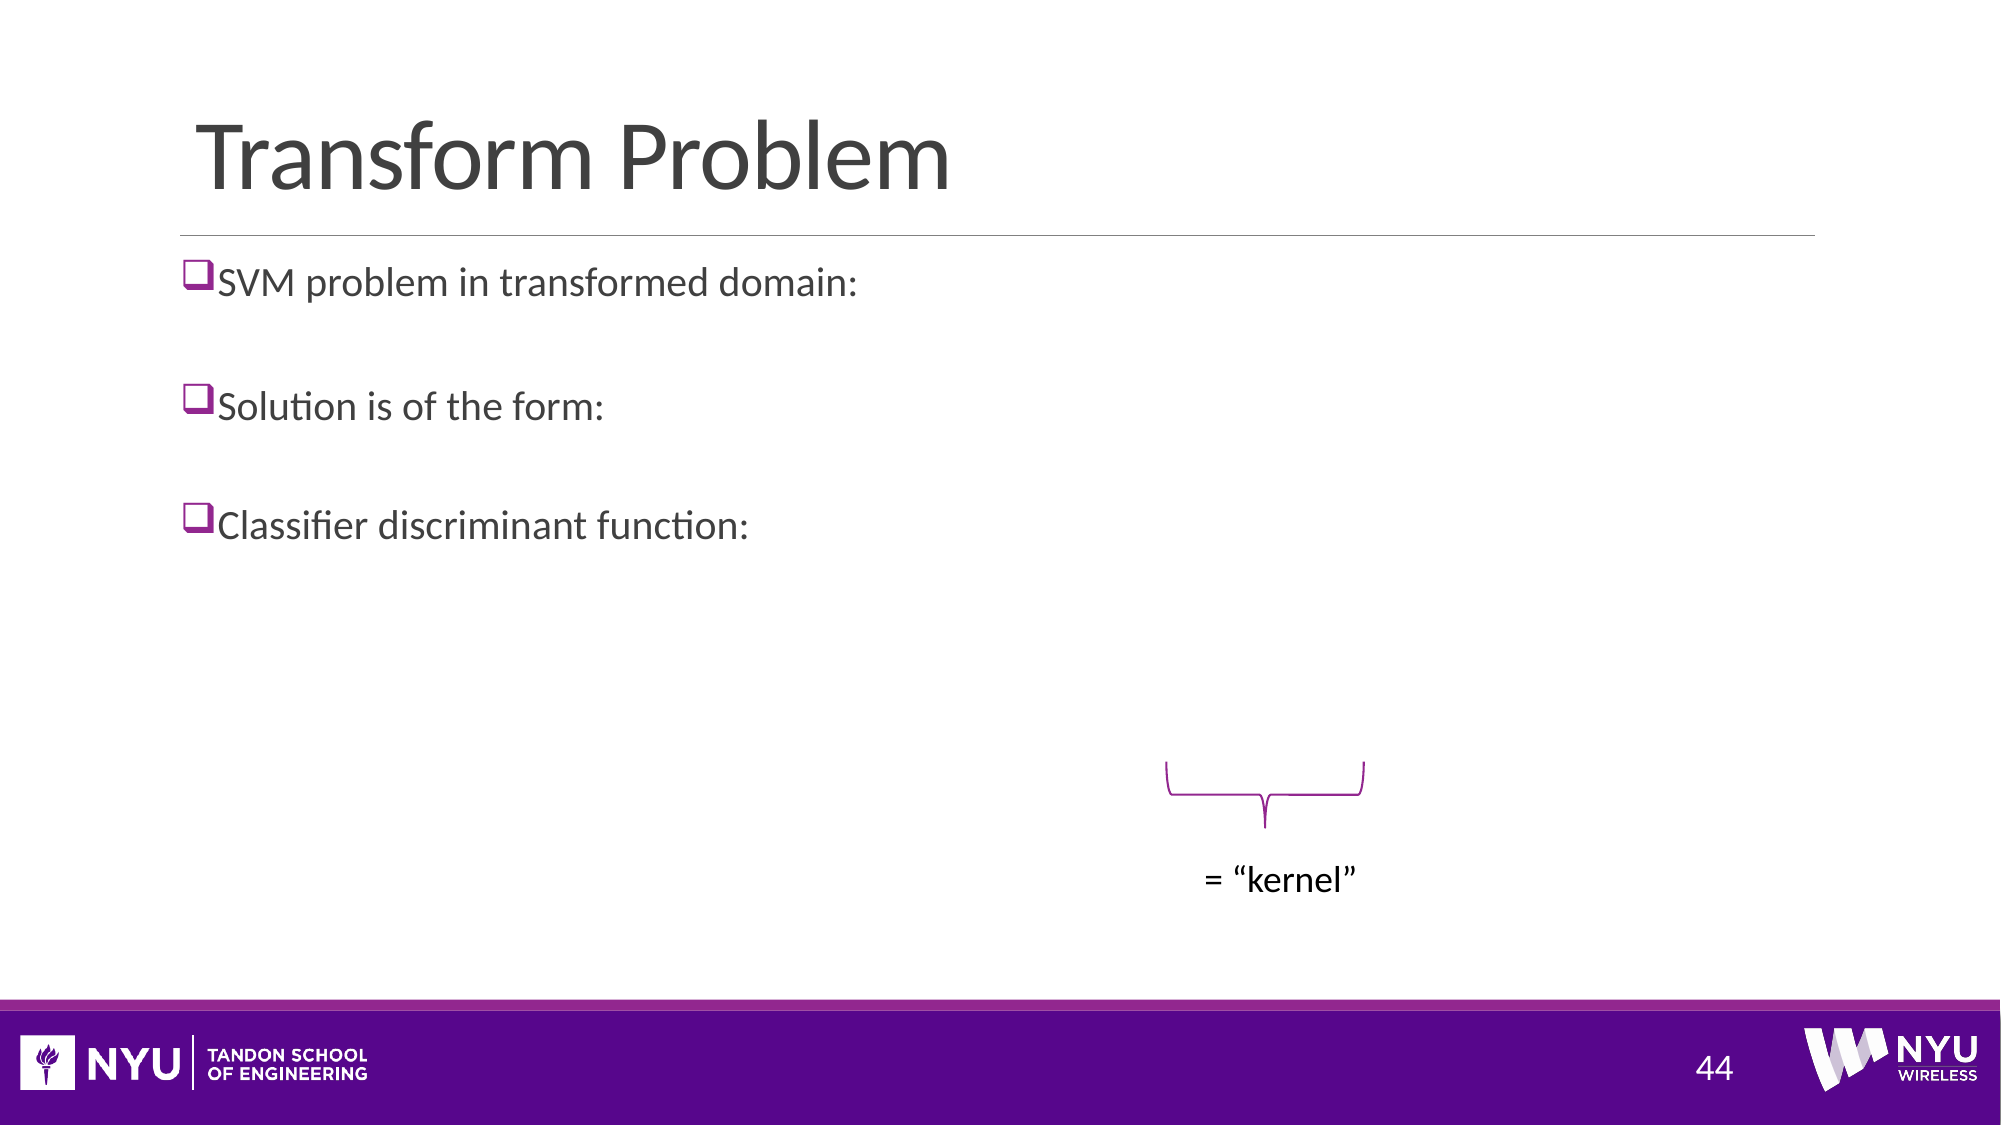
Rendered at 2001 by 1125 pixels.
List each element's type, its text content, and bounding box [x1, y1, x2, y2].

slide_number 44 [1533, 1035, 1749, 1096]
text_box [1165, 761, 1365, 829]
title Transform Problem [180, 47, 1830, 218]
